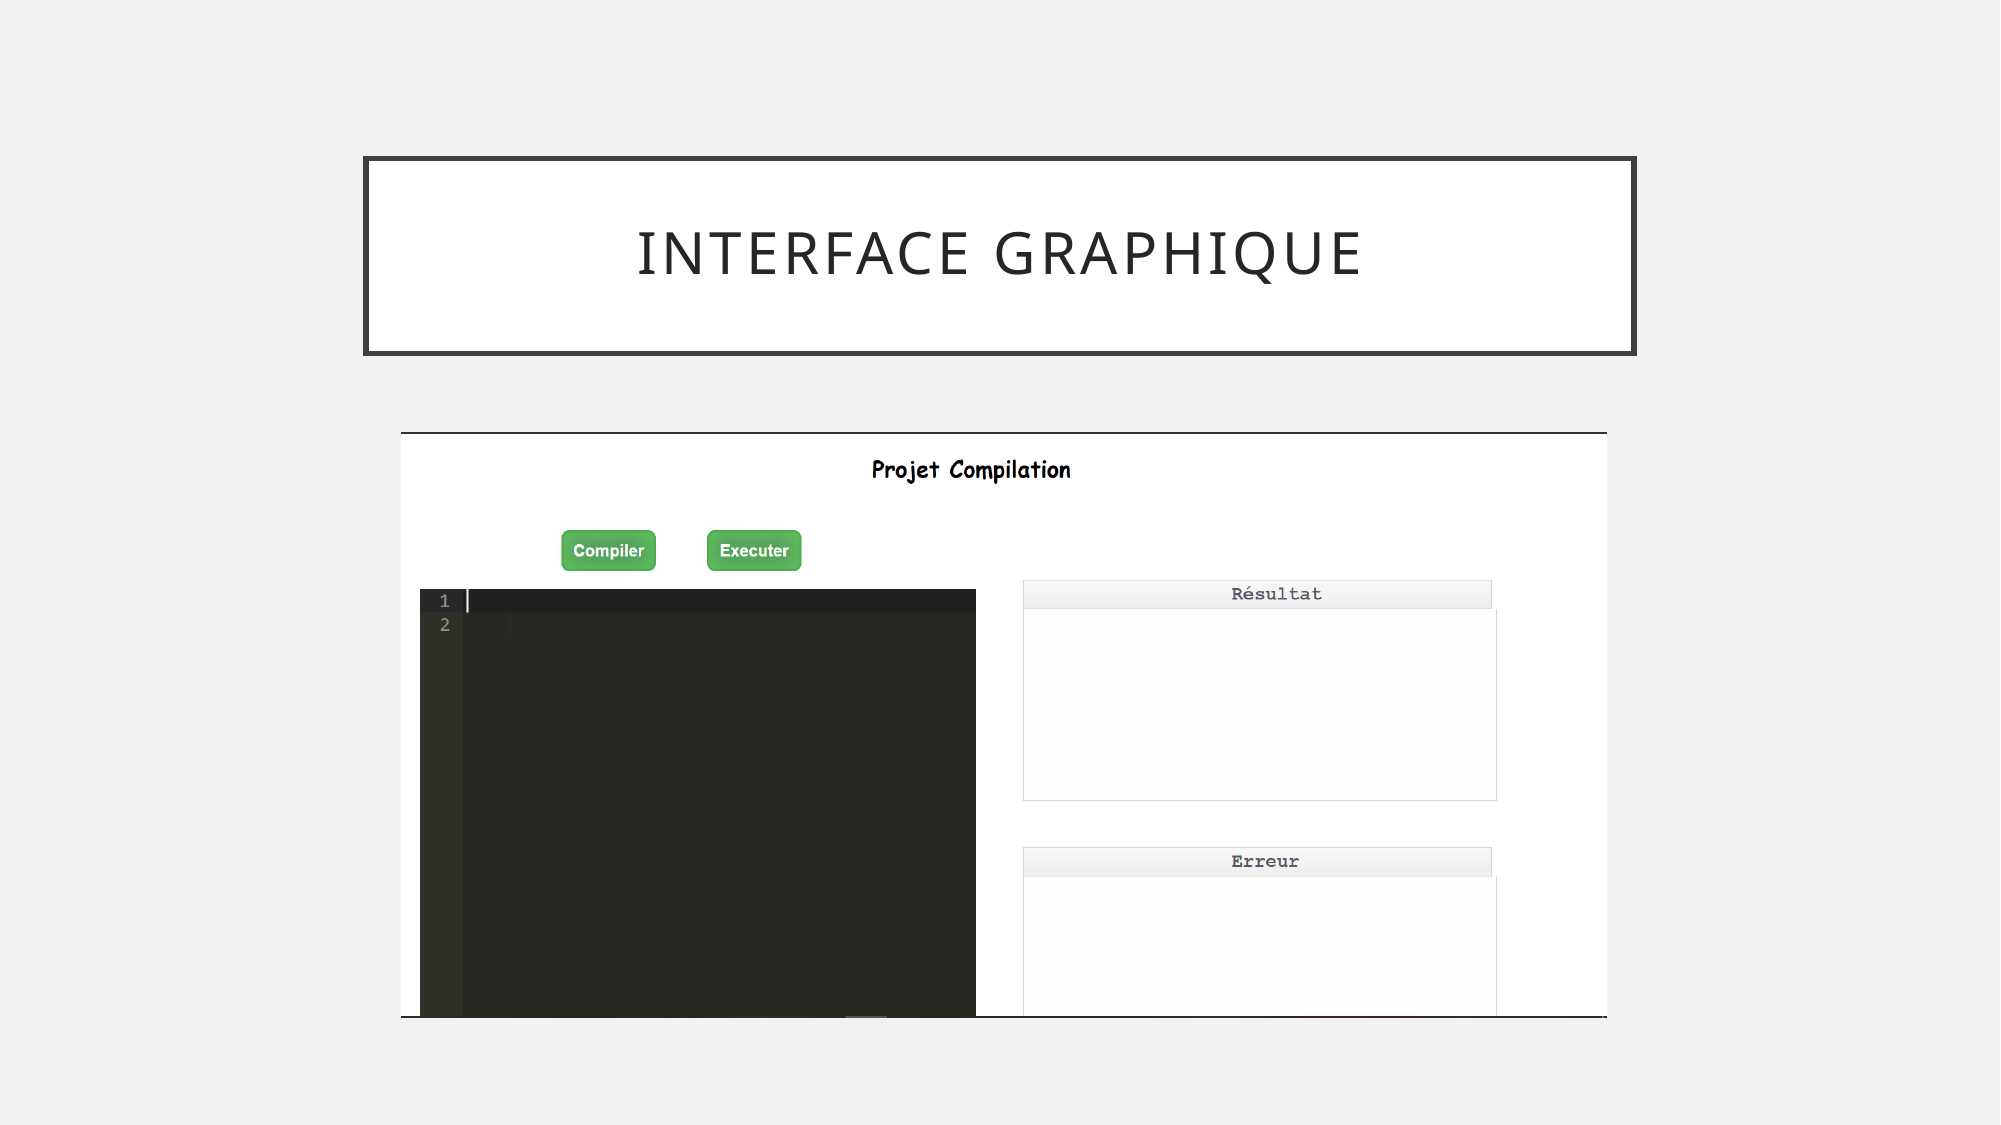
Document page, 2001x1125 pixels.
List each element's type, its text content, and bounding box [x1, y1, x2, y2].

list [401, 432, 1607, 1018]
title Interface graphique [363, 156, 1637, 356]
